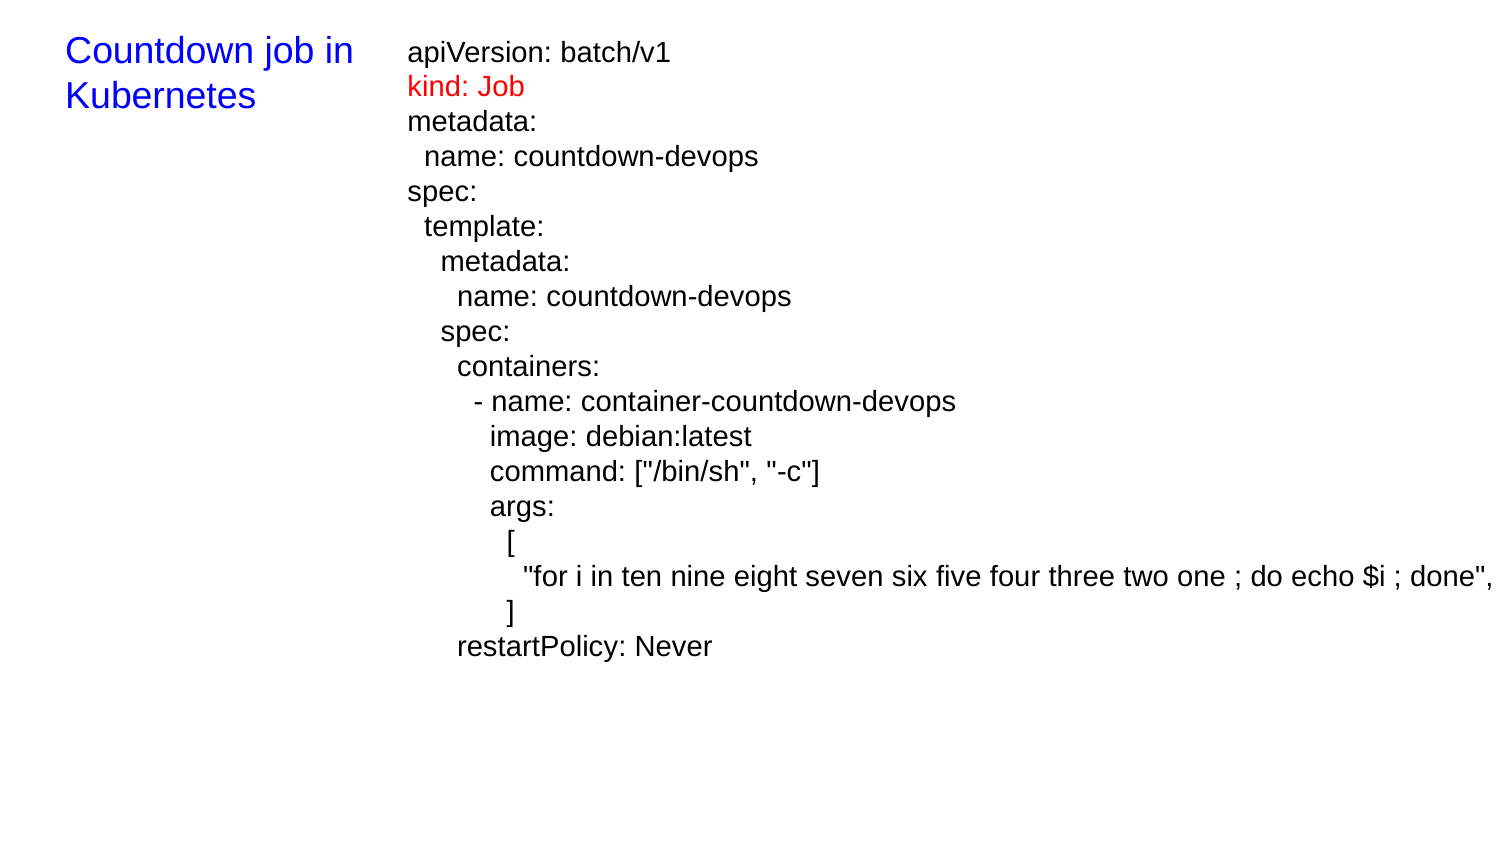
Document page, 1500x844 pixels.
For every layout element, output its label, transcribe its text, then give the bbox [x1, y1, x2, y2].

text_box Countdown job in Kubernetes [50, 10, 563, 131]
text_box apiVersion: batch/v1 kind: Job metadata: name: countdown-devops spec: template: metadata: name: countdown-devops spec: containers: - name: container-countdown-devops image: debian:latest command: ["/bin/sh", "-c"] args: [ "for i in ten nine eight seven six five four three two one ; do echo $i ; done", ] restartPolicy: Never [392, 17, 1500, 713]
